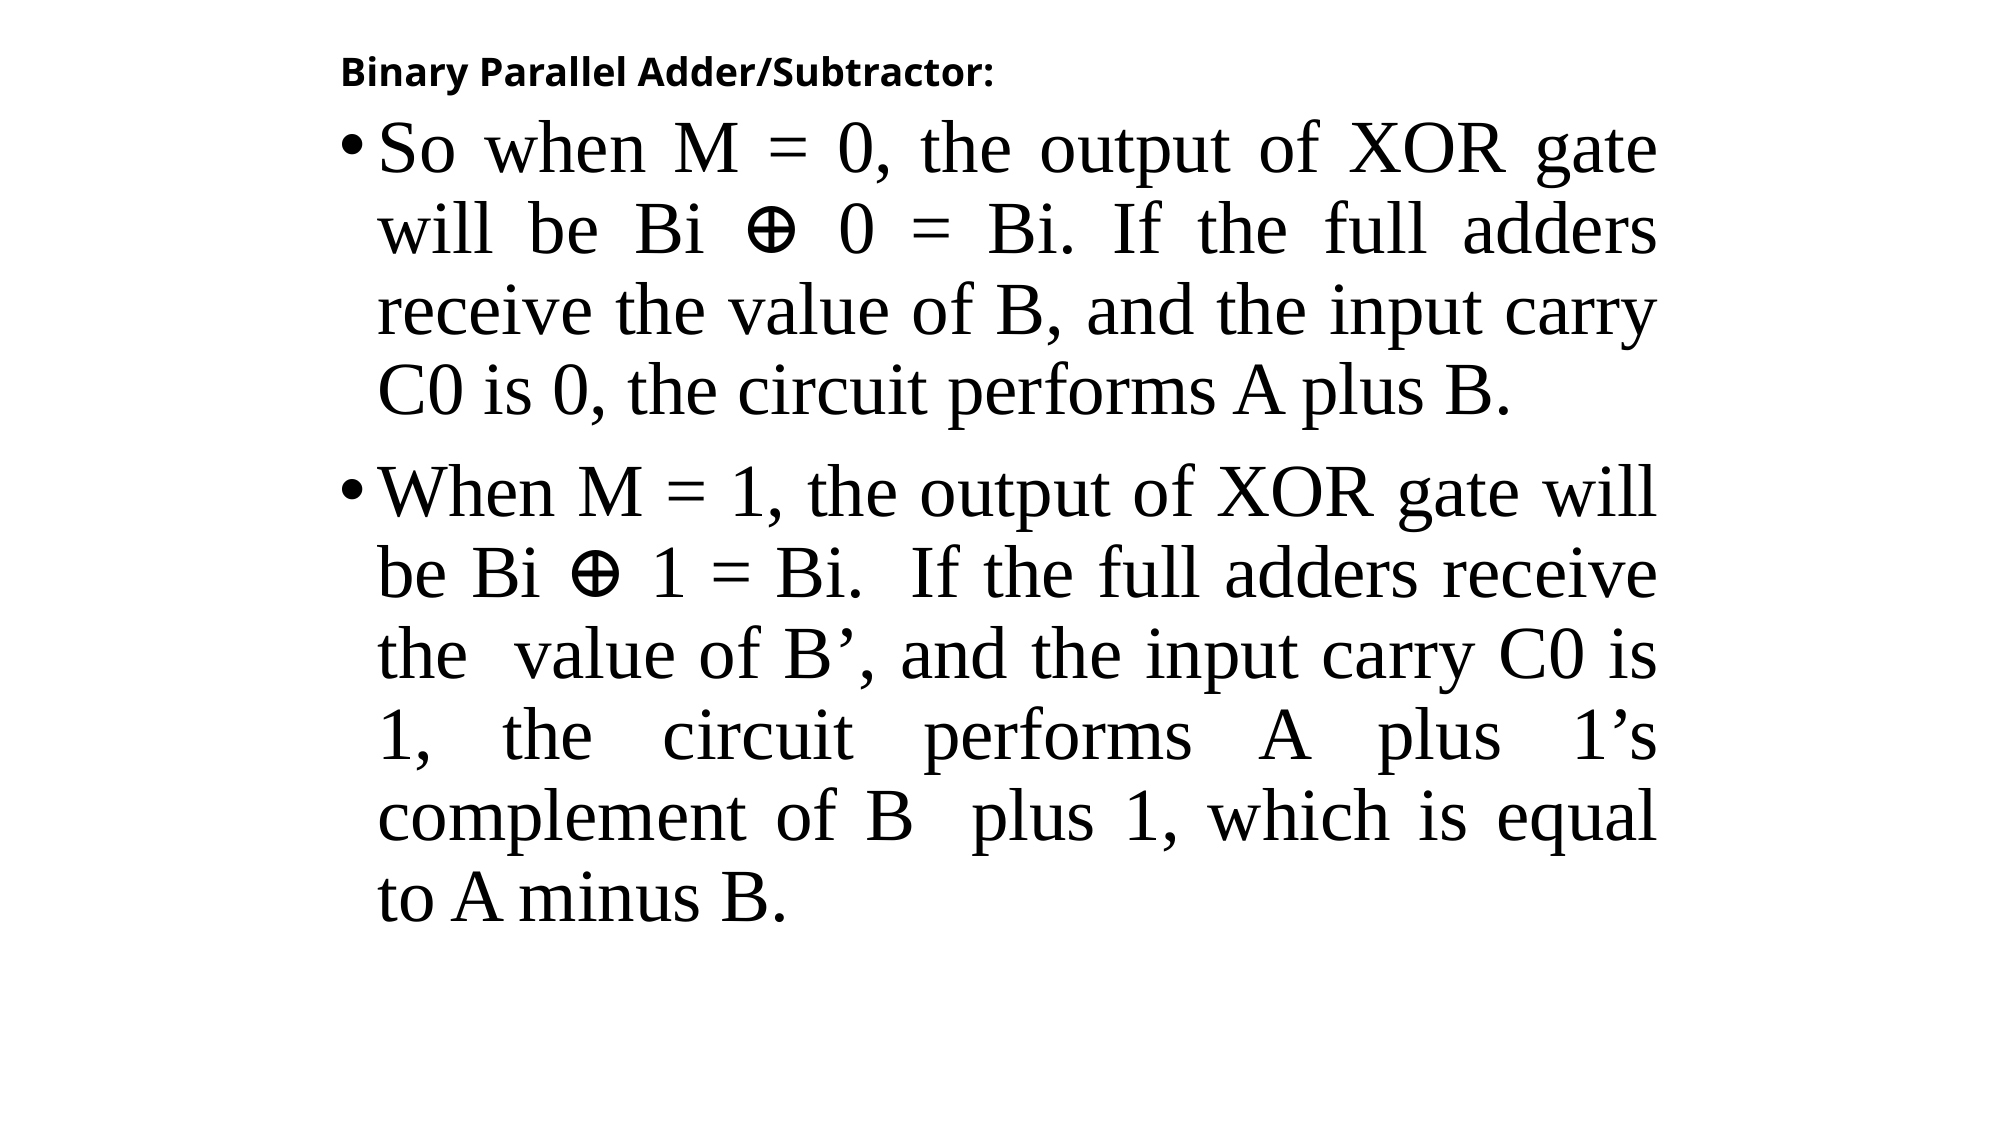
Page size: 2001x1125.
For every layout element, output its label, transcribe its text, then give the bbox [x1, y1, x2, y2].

list So when M = 0, the output of XOR gate will be Bi ⊕ 0 = Bi. If the full adders receive the value of B, and the input carry C0 is 0, the circuit performs A plus B. When M = 1, the output of XOR gate will be Bi ⊕ 1 = Bi. If the full adders receive the value of B’, and the input carry C0 is 1, the circuit performs A plus 1’s complement of B plus 1, which is equal to A minus B. [324, 99, 1675, 1005]
title Binary Parallel Adder/Subtractor: [324, 45, 1675, 99]
